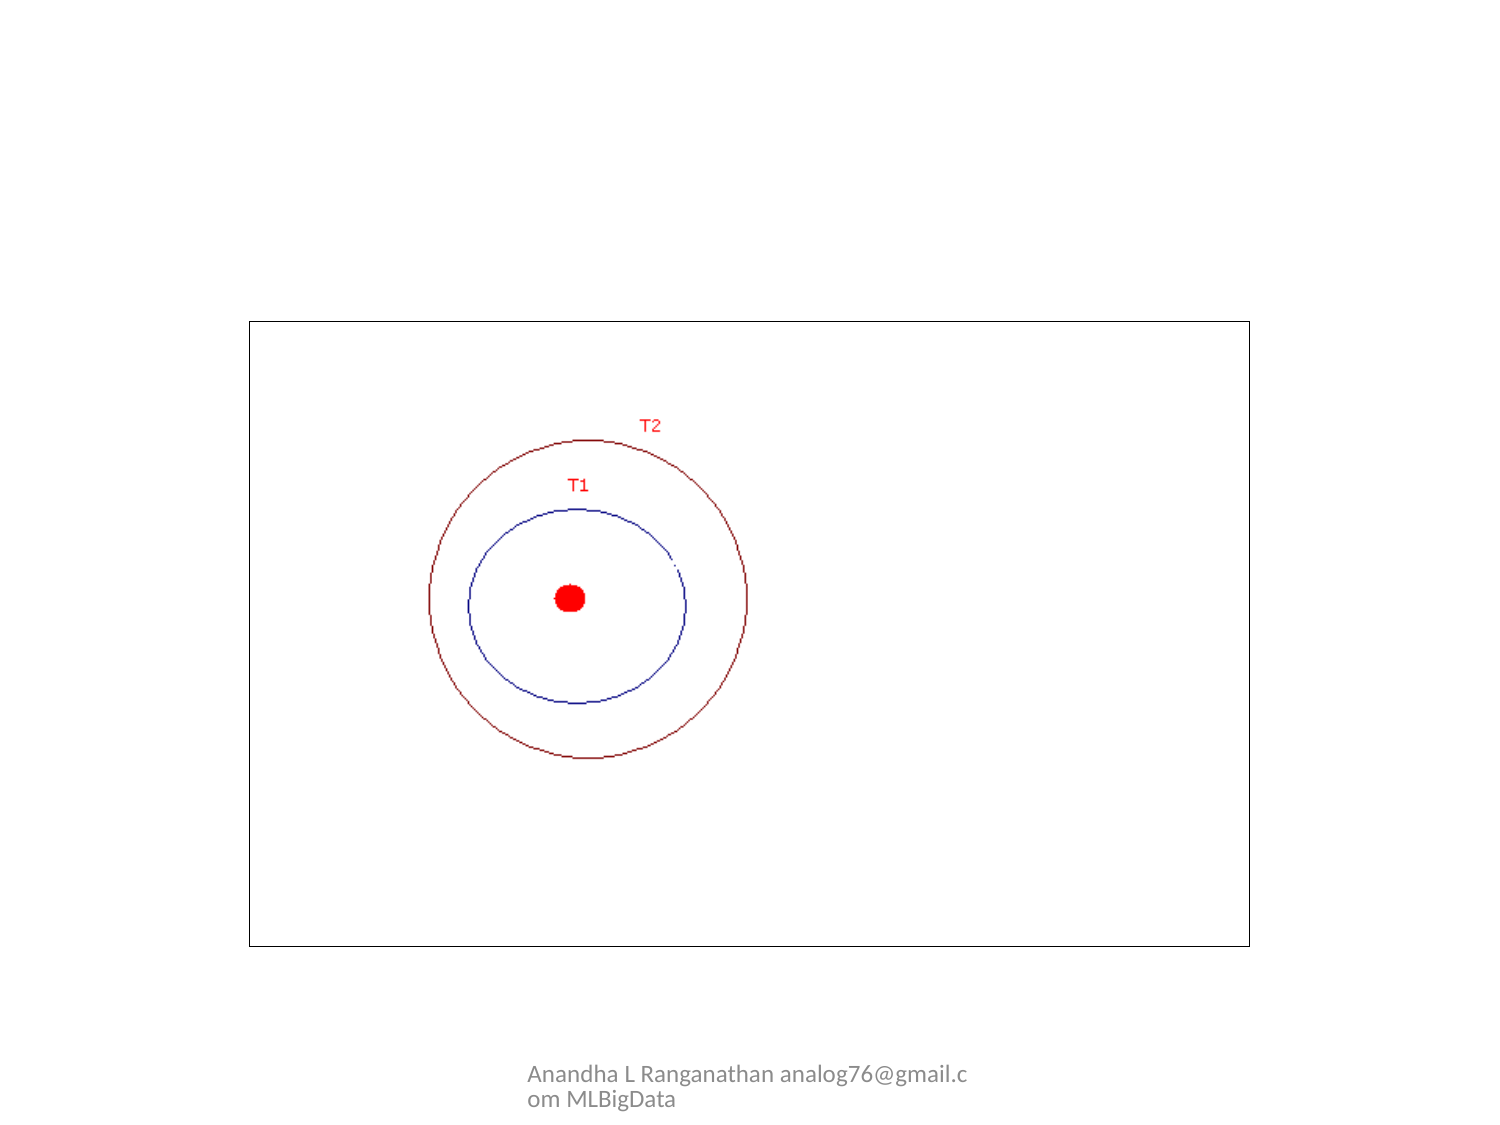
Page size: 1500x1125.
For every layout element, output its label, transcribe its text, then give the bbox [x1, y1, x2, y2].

footer Anandha L Ranganathan analog76@gmail.com MLBigData [512, 1042, 988, 1103]
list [249, 320, 1251, 947]
